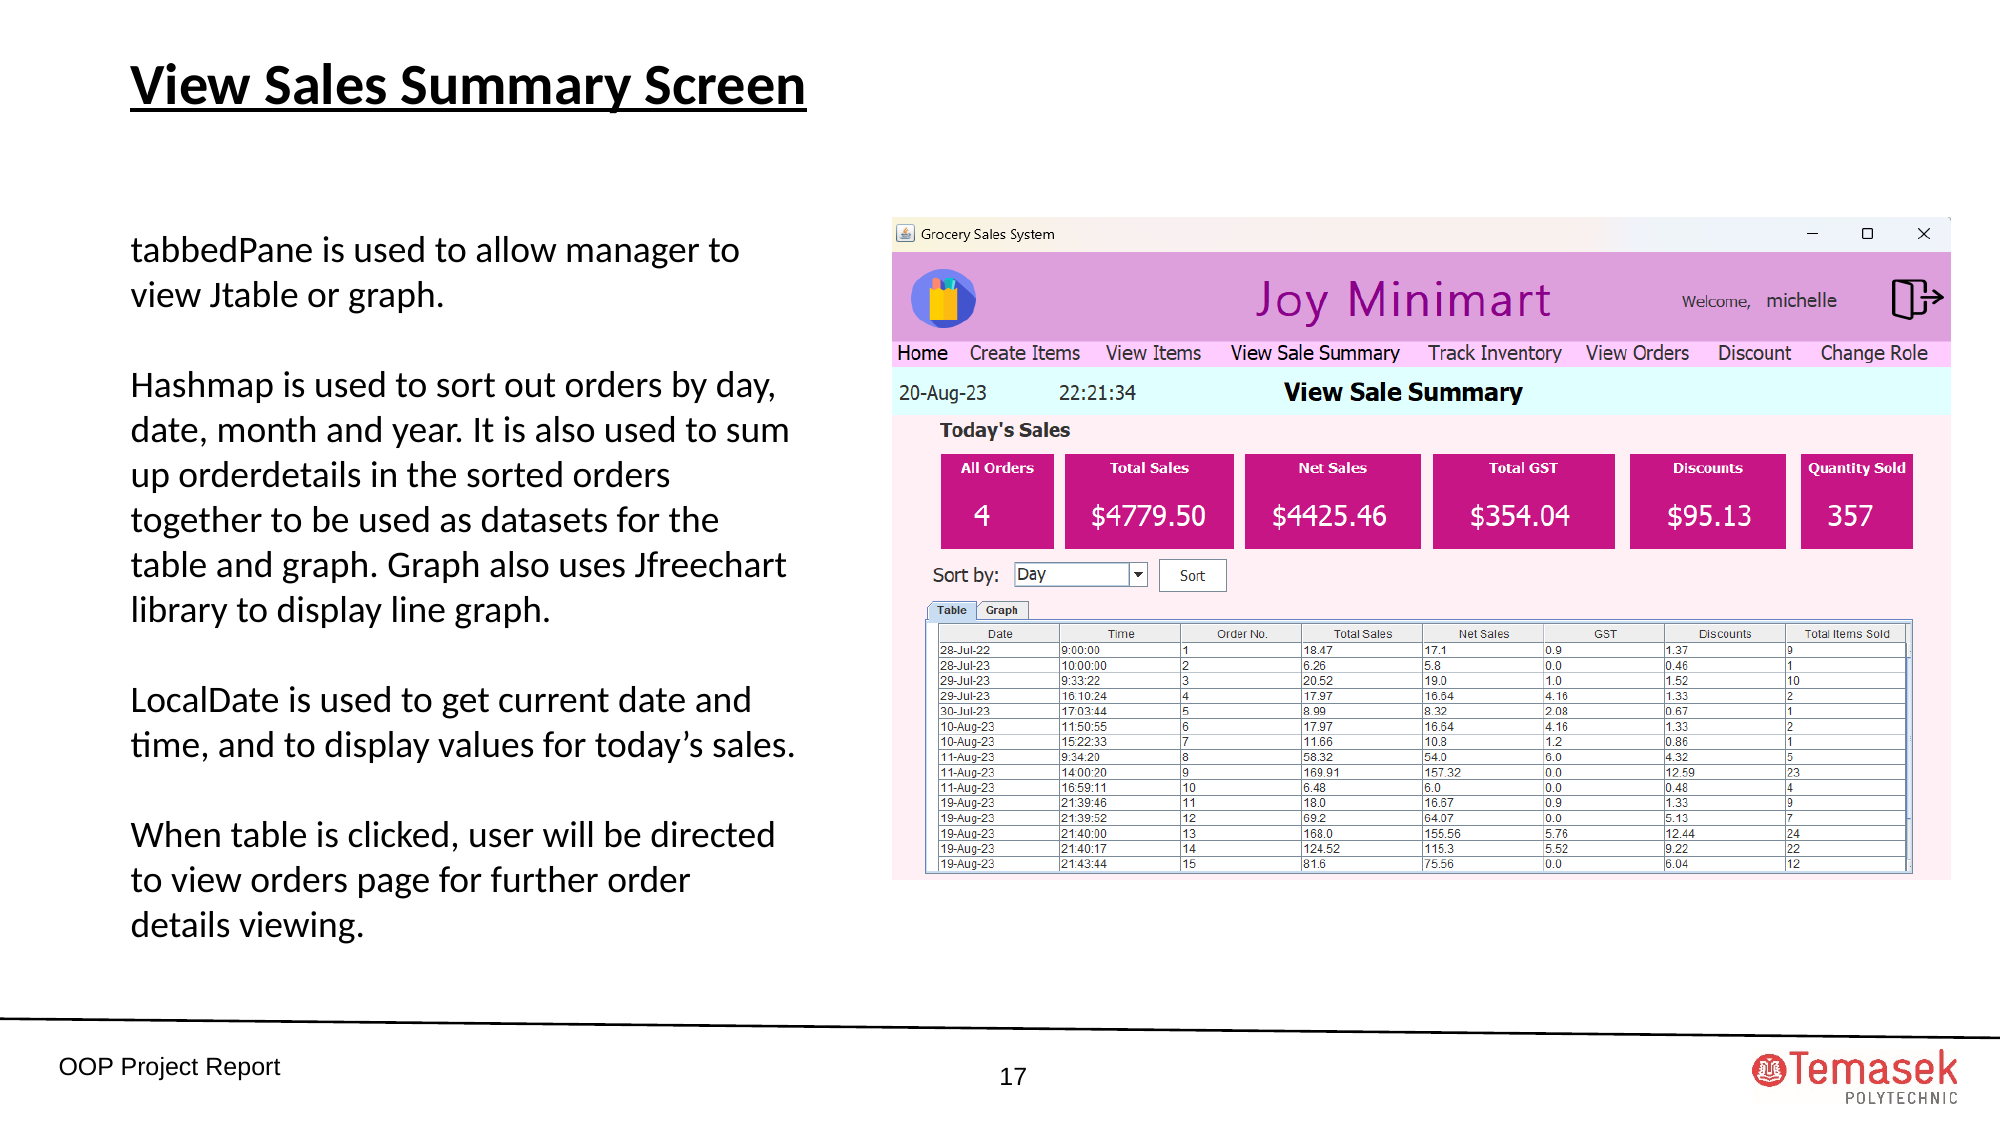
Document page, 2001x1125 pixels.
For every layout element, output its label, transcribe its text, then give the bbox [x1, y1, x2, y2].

picture [1752, 1049, 1957, 1104]
text_box View Sales Summary Screen [115, 38, 868, 124]
text_box tabbedPane is used to allow manager to view Jtable or graph. Hashmap is used to sort out orders by day, date, month and year. It is also used to sum up orderdetails in the sorted orders together to be used as datasets for the table and graph. Graph also uses Jfreechart library to display line graph. LocalDate is used to get current date and time, and to display values for today’s sales. When table is clicked, user will be directed to view orders page for further order details viewing. [115, 217, 812, 1043]
picture [892, 217, 1951, 880]
